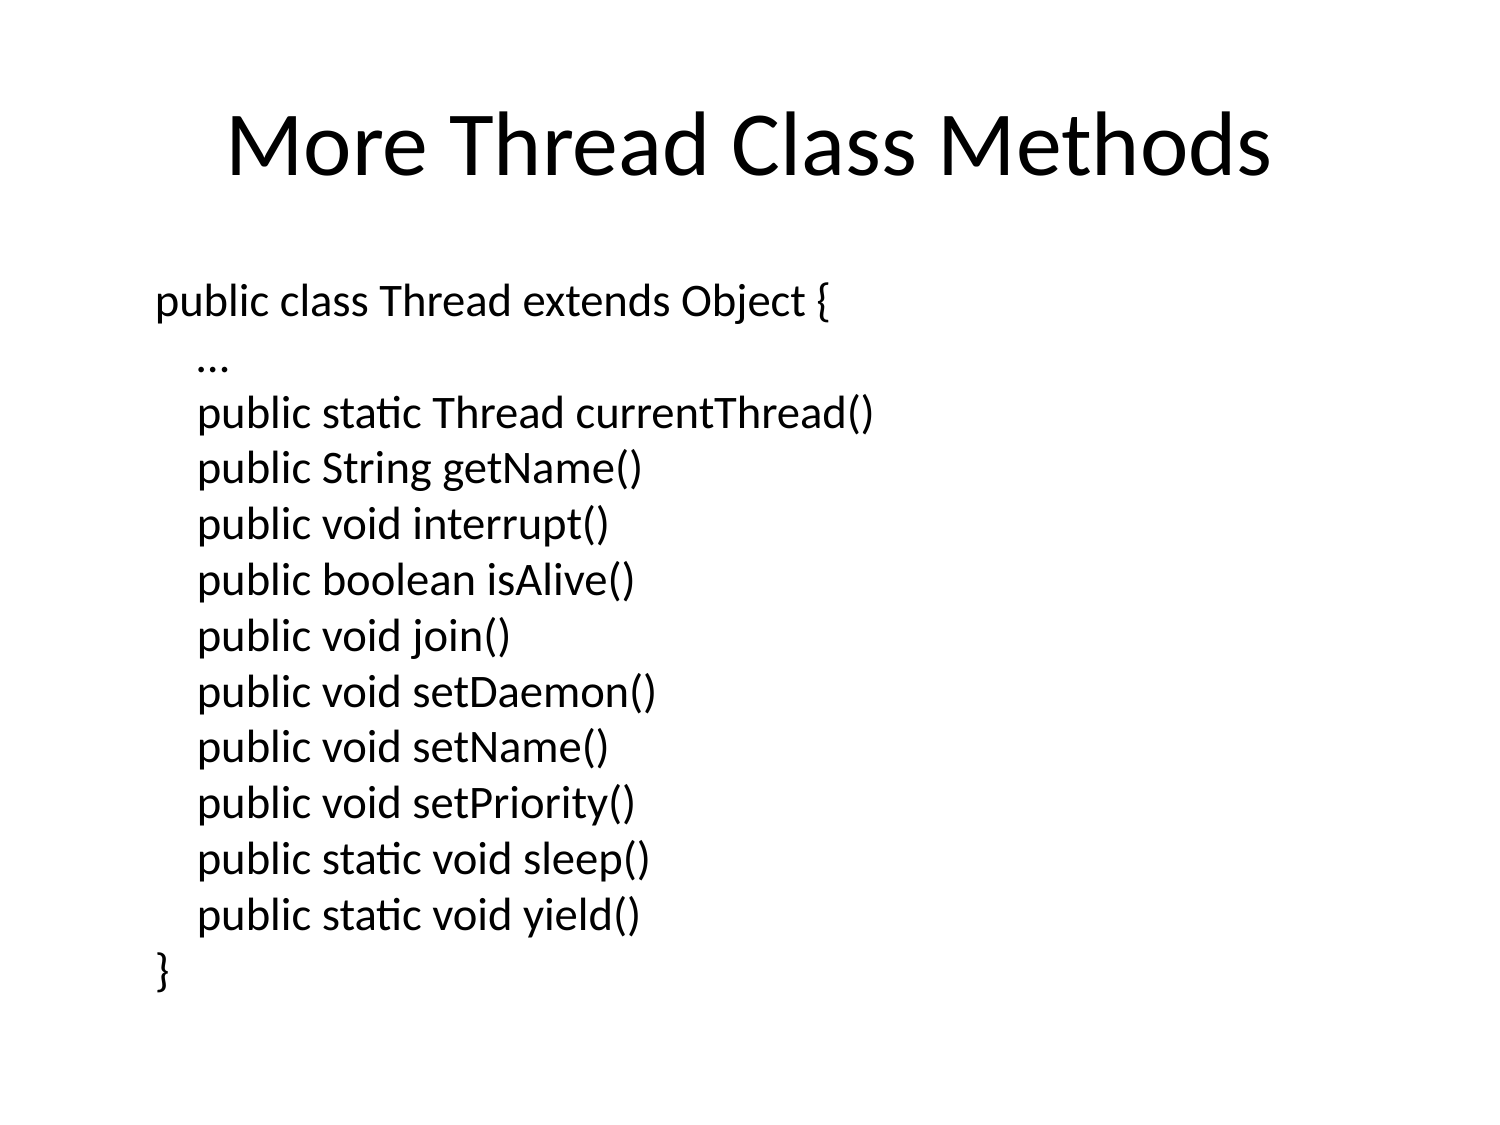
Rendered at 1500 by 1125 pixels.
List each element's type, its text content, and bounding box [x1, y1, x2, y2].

list public class Thread extends Object { … public static Thread currentThread() public String getName() public void interrupt() public boolean isAlive() public void join() public void setDaemon() public void setName() public void setPriority() public static void sleep() public static void yield() } [75, 262, 1425, 1005]
title More Thread Class Methods [75, 45, 1425, 233]
